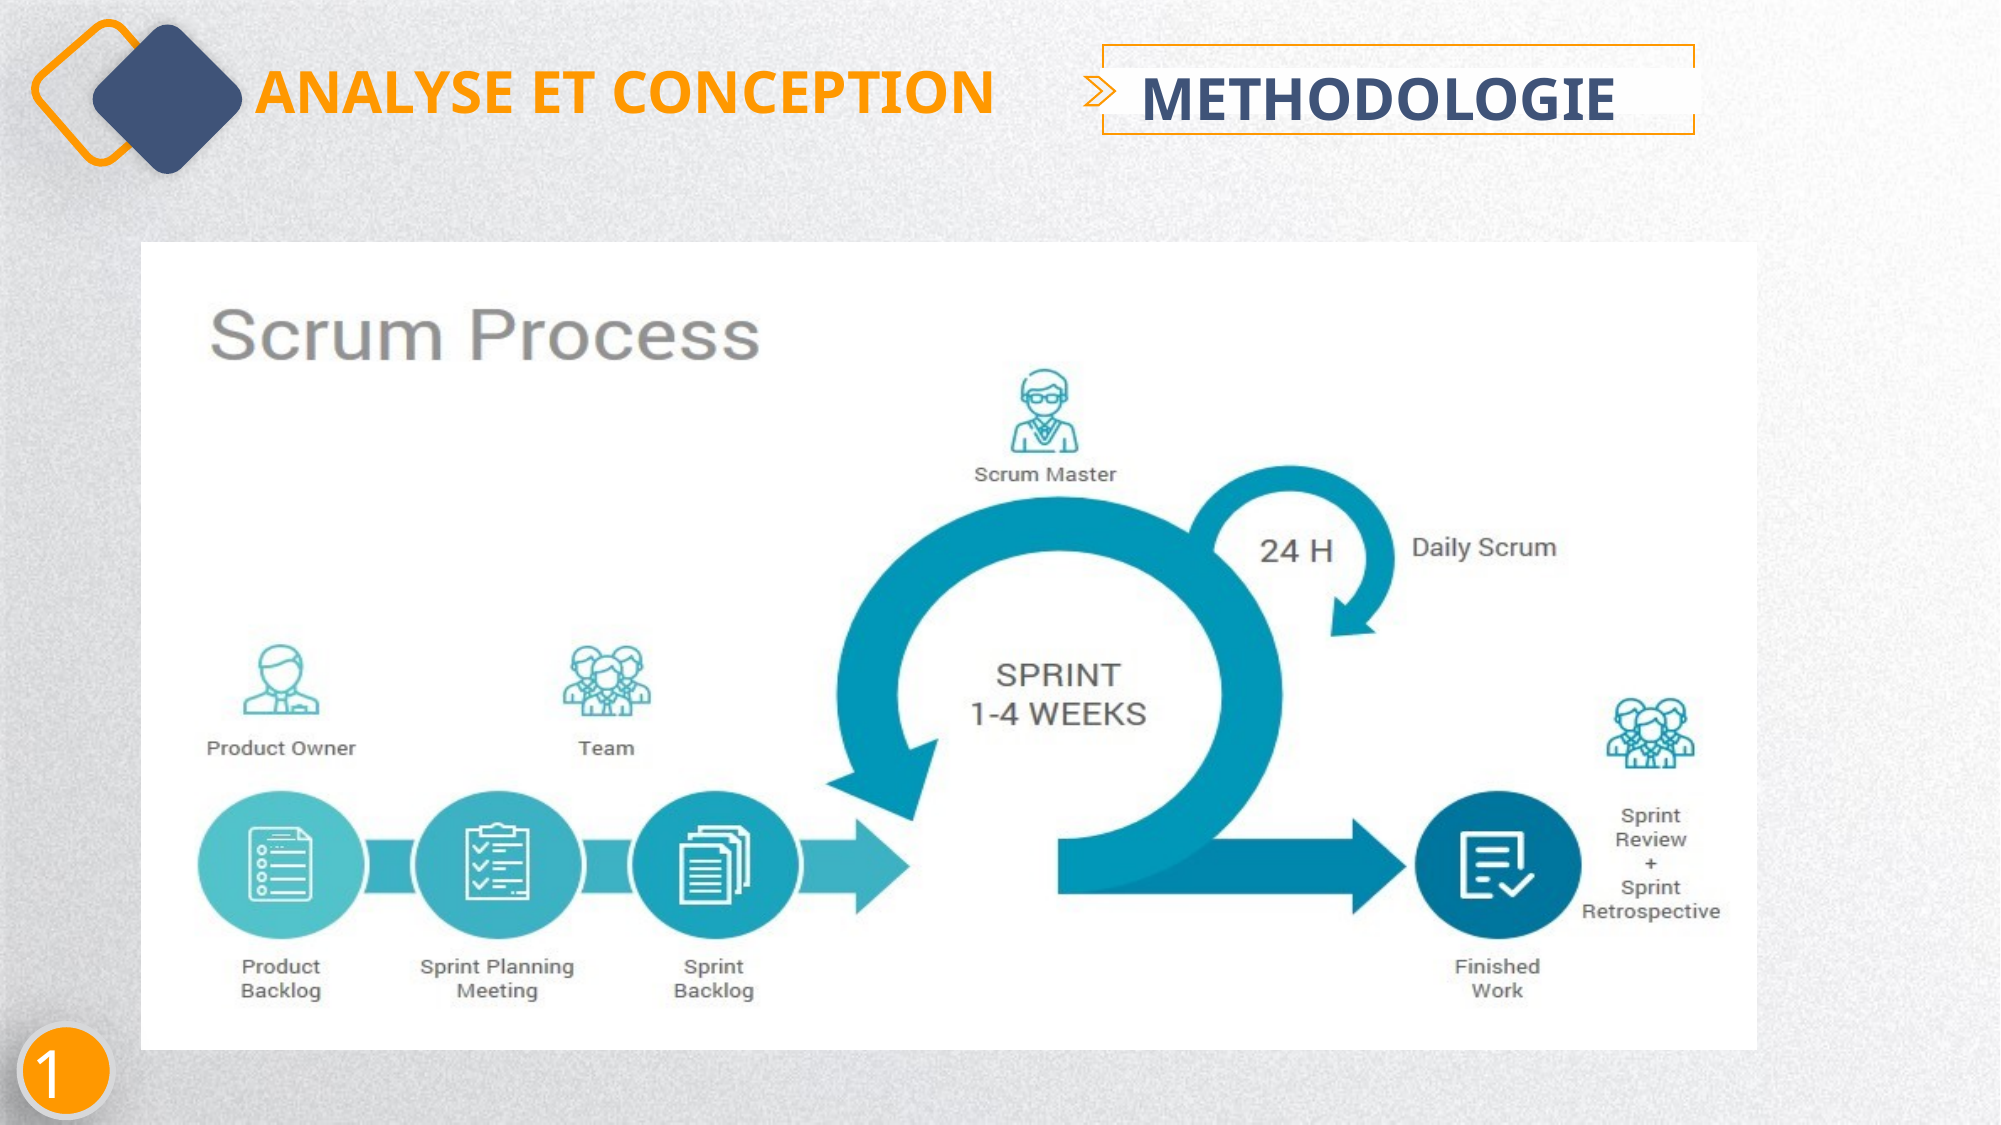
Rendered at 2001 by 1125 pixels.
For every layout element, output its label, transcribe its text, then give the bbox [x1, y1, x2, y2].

text_box [34, 21, 133, 164]
text_box [91, 23, 240, 175]
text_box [1085, 45, 1702, 141]
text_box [16, 1024, 119, 1121]
picture [0, 0, 2001, 1125]
text_box ANALYSE ET CONCEPTION [240, 47, 1085, 133]
